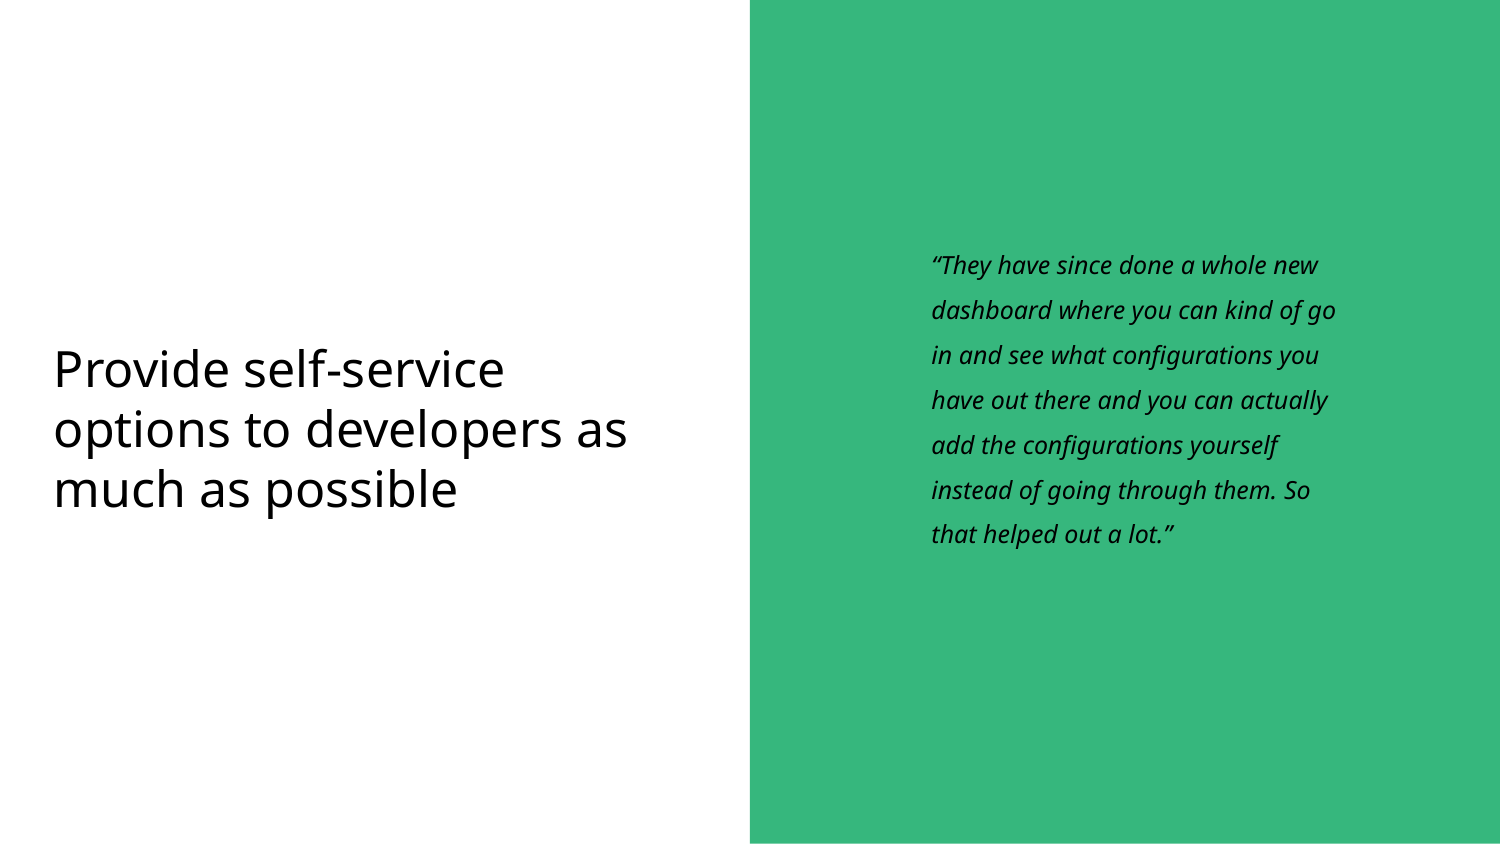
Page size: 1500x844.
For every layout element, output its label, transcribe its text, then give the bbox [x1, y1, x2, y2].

text_box “They have since done a whole new dashboard where you can kind of go in and see what configurations you have out there and you can actually add the configurations yourself instead of going through them. So that helped out a lot.” [841, 219, 1375, 690]
title Provide self-service options to developers as much as possible [38, 266, 703, 652]
